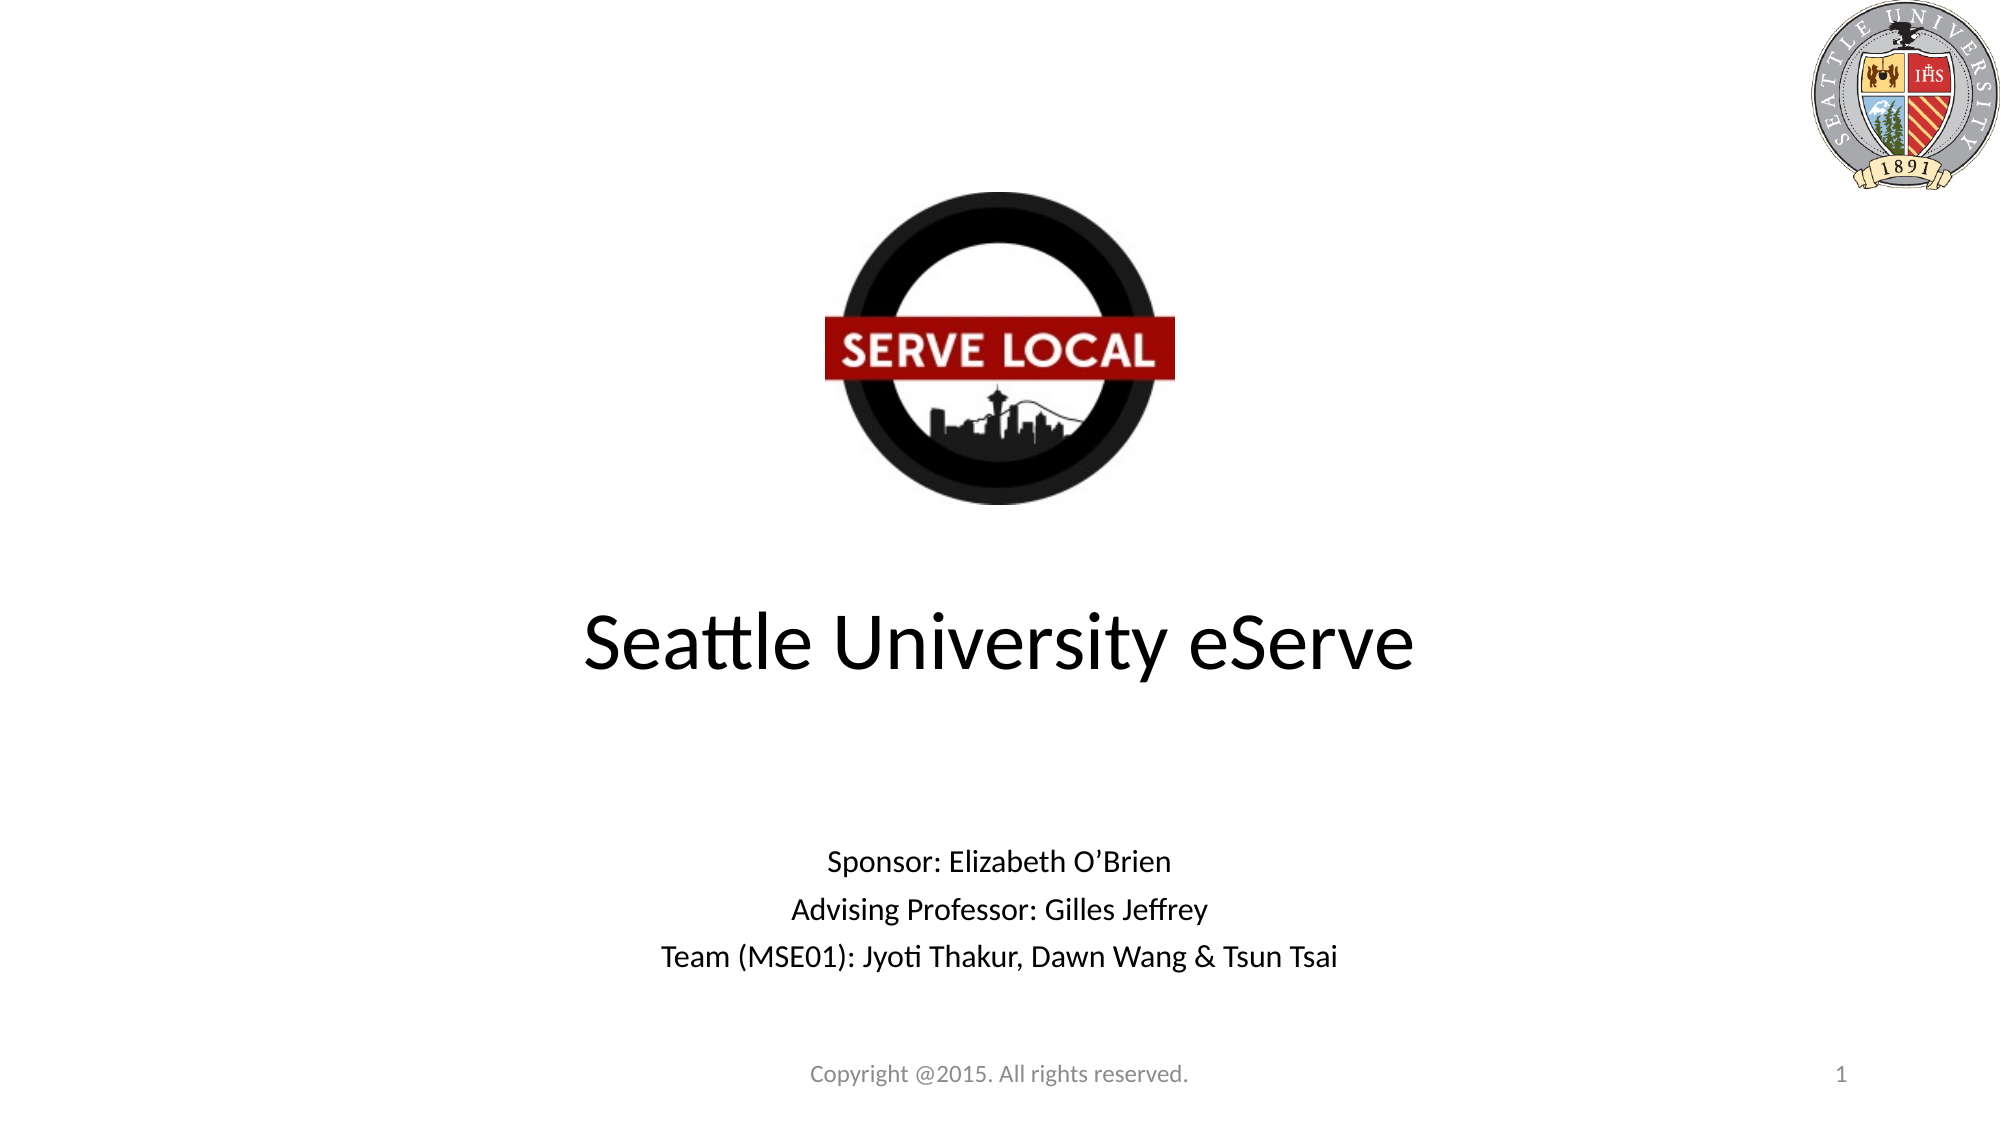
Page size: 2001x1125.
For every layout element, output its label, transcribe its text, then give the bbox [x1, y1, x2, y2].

subtitle Seattle University eServe Sponsor: Elizabeth O’Brien Advising Professor: Gilles Jeffrey Team (MSE01): Jyoti Thakur, Dawn Wang & Tsun Tsai [249, 590, 1750, 983]
slide_number 1 [1412, 1042, 1863, 1103]
picture [1811, 0, 2000, 190]
picture [825, 192, 1175, 505]
footer Copyright @2015. All rights reserved. [662, 1042, 1338, 1103]
